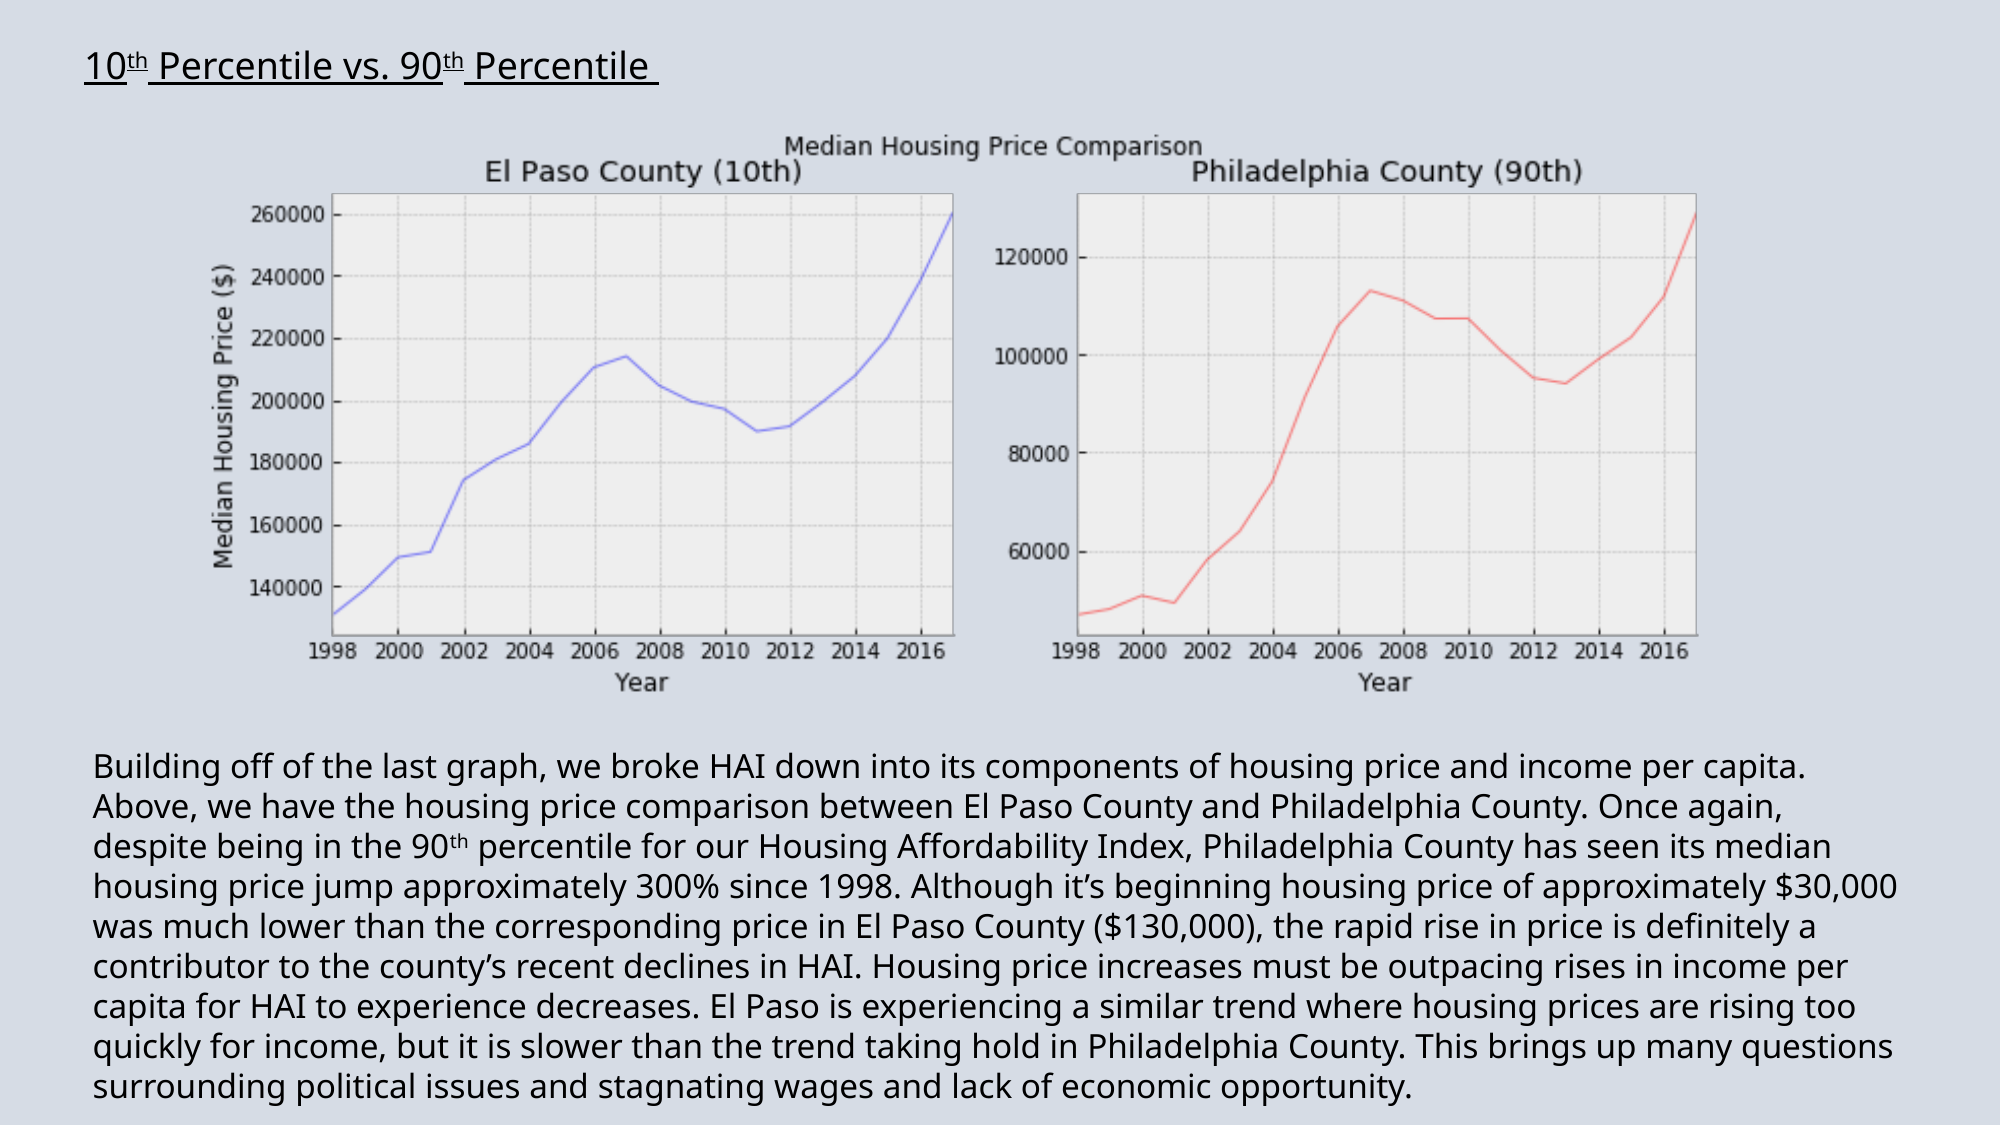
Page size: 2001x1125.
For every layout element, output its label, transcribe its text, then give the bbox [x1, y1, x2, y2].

picture [200, 121, 1711, 712]
text_box Building off of the last graph, we broke HAI down into its components of housing price and income per capita. Above, we have the housing price comparison between El Paso County and Philadelphia County. Once again, despite being in the 90th percentile for our Housing Affordability Index, Philadelphia County has seen its median housing price jump approximately 300% since 1998. Although it’s beginning housing price of approximately $30,000 was much lower than the corresponding price in El Paso County ($130,000), the rapid rise in price is definitely a contributor to the county’s recent declines in HAI. Housing price increases must be outpacing rises in income per capita for HAI to experience decreases. El Paso is experiencing a similar trend where housing prices are rising too quickly for income, but it is slower than the trend taking hold in Philadelphia County. This brings up many questions surrounding political issues and stagnating wages and lack of economic opportunity. [77, 738, 1922, 1113]
text_box 10th Percentile vs. 90th Percentile [69, 34, 675, 95]
